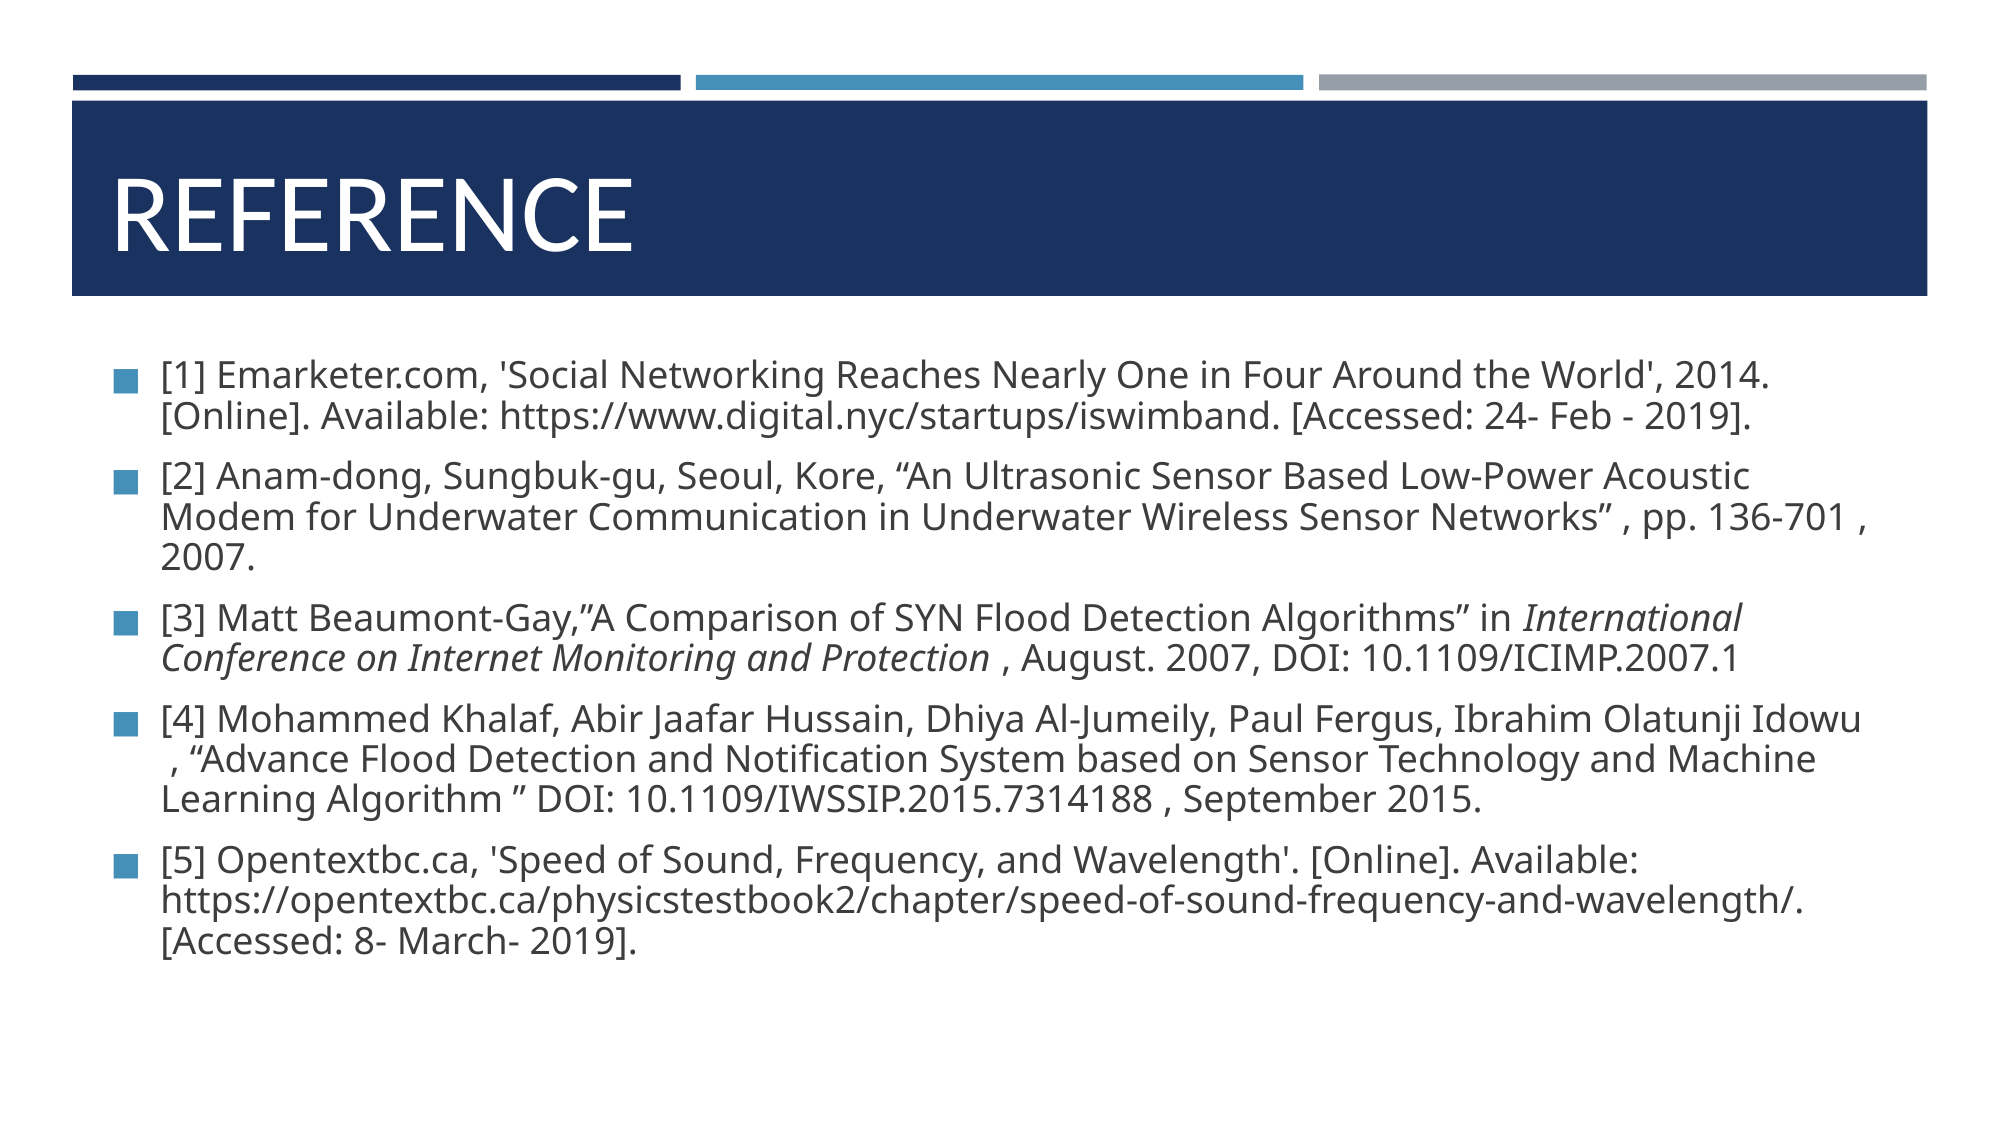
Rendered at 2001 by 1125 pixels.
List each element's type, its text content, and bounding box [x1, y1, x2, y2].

title REFERENCE [95, 115, 1905, 282]
list [1] Emarketer.com, 'Social Networking Reaches Nearly One in Four Around the World', 2014. [Online]. Available: https://www.digital.nyc/startups/iswimband. [Accessed: 24- Feb - 2019]. [2] Anam-dong, Sungbuk-gu, Seoul, Kore, “An Ultrasonic Sensor Based Low-Power Acoustic Modem for Underwater Communication in Underwater Wireless Sensor Networks” , pp. 136-701 , 2007. [3] Matt Beaumont-Gay,”A Comparison of SYN Flood Detection Algorithms” in International Conference on Internet Monitoring and Protection , August. 2007, DOI: 10.1109/ICIMP.2007.1 [4] Mohammed Khalaf, Abir Jaafar Hussain, Dhiya Al-Jumeily, Paul Fergus, Ibrahim Olatunji Idowu , “Advance Flood Detection and Notification System based on Sensor Technology and Machine Learning Algorithm ” DOI: 10.1109/IWSSIP.2015.7314188 , September 2015. [5] Opentextbc.ca, 'Speed of Sound, Frequency, and Wavelength'. [Online]. Available: https://opentextbc.ca/physicstestbook2/chapter/speed-of-sound-frequency-and-wavelength/. [Accessed: 8- March- 2019]. [95, 357, 1905, 962]
